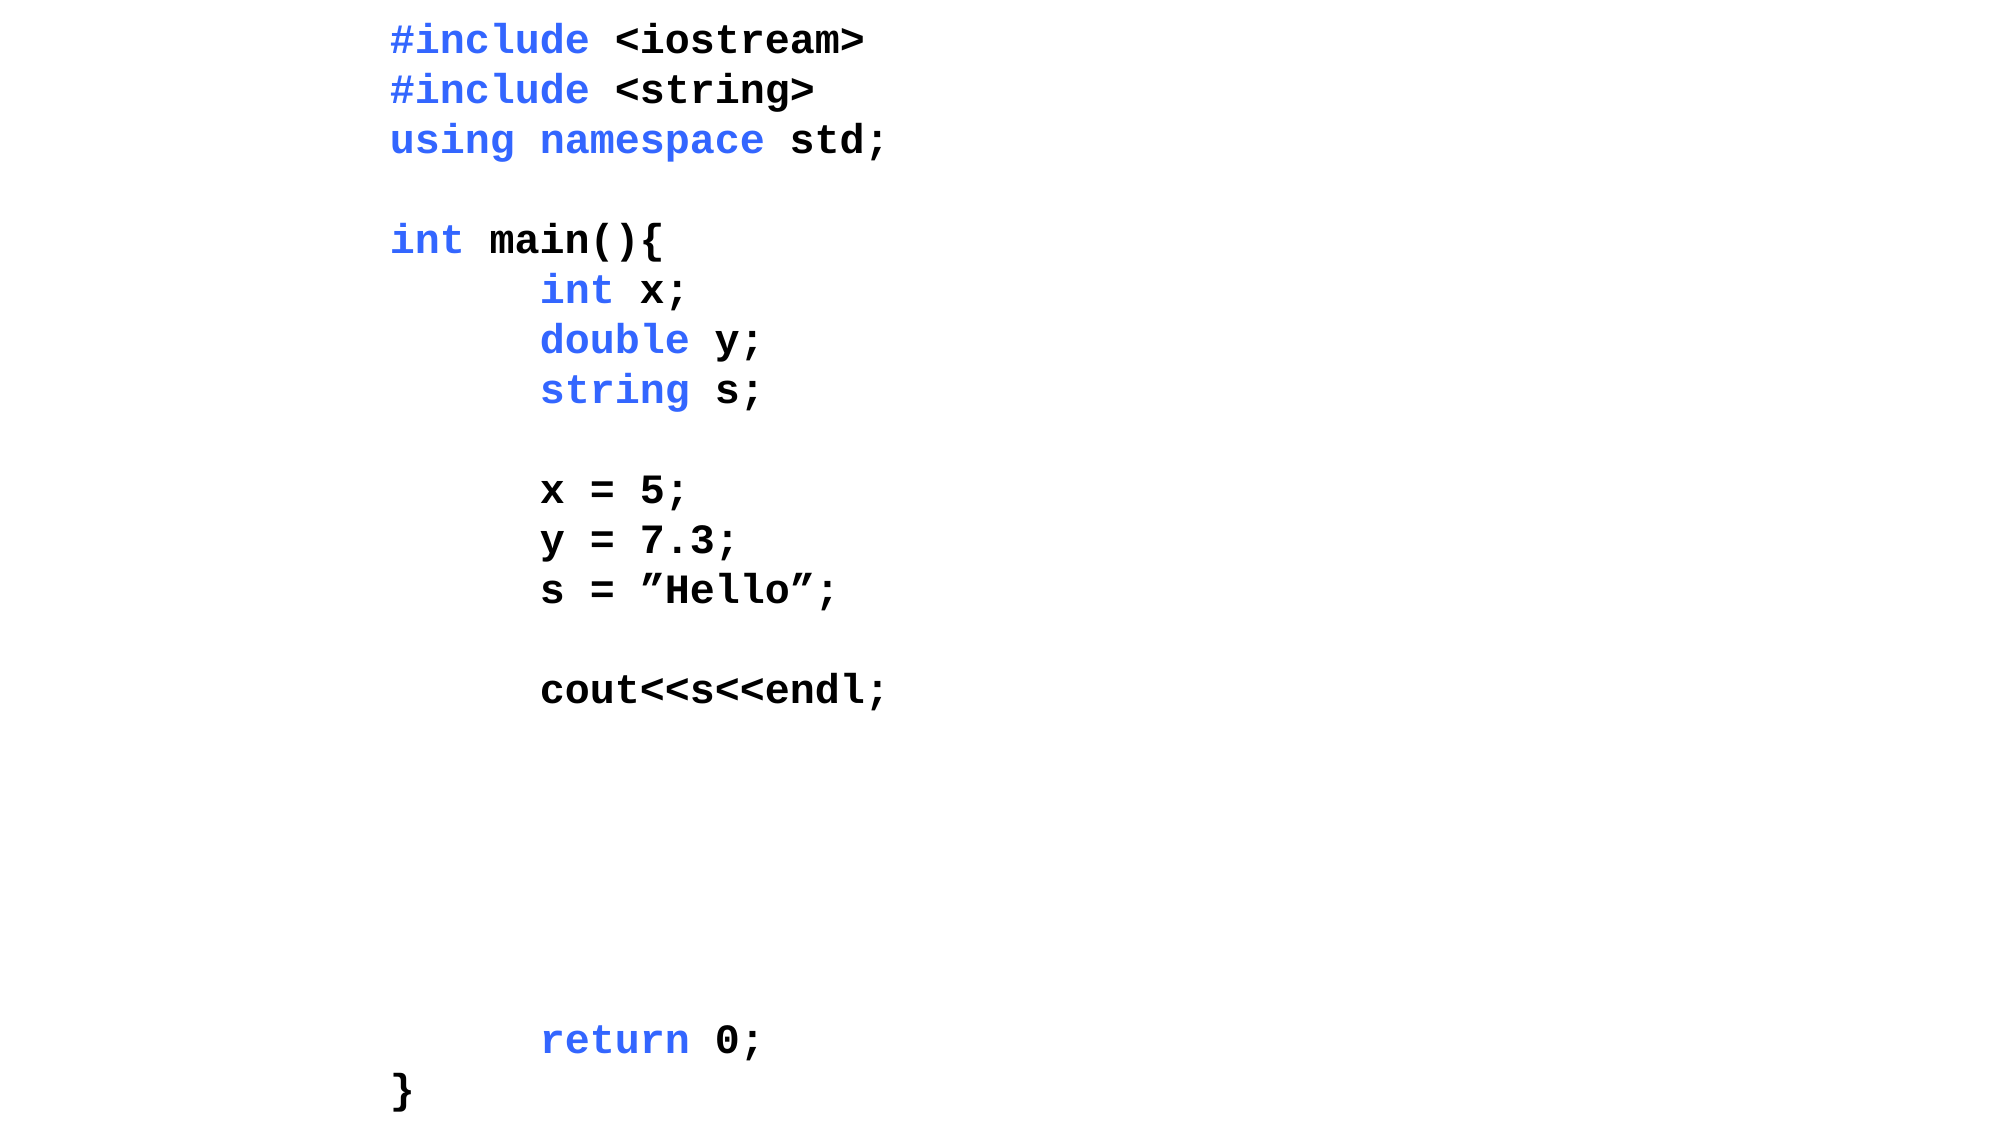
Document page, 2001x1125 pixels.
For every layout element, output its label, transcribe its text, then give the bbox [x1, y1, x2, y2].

text_box #include <iostream> #include <string> using namespace std; int main(){ int x; double y; string s; x = 5; y = 7.3; s = ”Hello”; cout<<s<<endl; return 0; } [374, 4, 1188, 1120]
